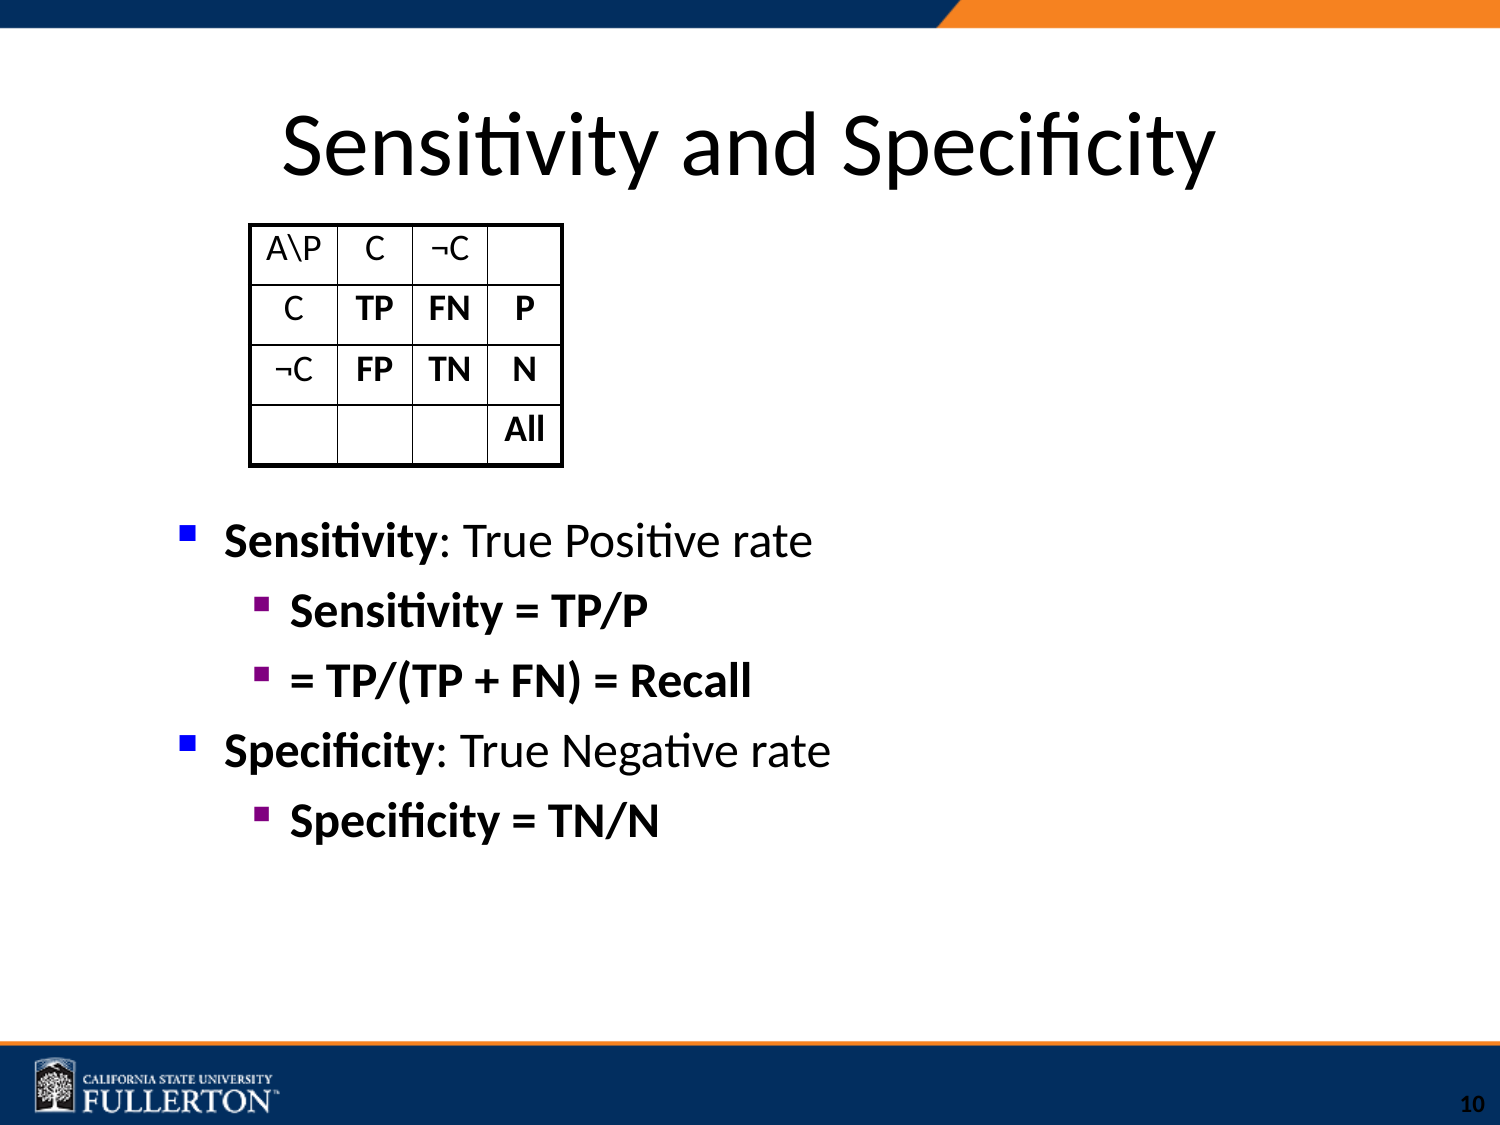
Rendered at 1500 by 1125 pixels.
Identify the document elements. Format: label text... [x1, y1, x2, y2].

table_header A\P [252, 227, 337, 284]
table_cell [338, 406, 412, 463]
table_header C [338, 227, 412, 284]
text_box 10 [1187, 1062, 1500, 1125]
table_cell C [252, 286, 337, 344]
table_cell N [488, 346, 560, 404]
table_header ¬C [413, 227, 487, 284]
table_cell All [488, 406, 560, 463]
table_cell FN [413, 286, 487, 344]
picture [0, 0, 1500, 1125]
title Sensitivity and Specificity [75, 45, 1425, 233]
text_box Sensitivity: True Positive rate Sensitivity = TP/P = TP/(TP + FN) = Recall Specificity: True Negative rate Specificity = TN/N [87, 499, 1475, 938]
table_cell [413, 406, 487, 463]
table_cell P [488, 286, 560, 344]
table_cell ¬C [252, 346, 337, 404]
table_cell [252, 406, 337, 463]
table_cell FP [338, 346, 412, 404]
table_header [488, 227, 560, 284]
table_cell TN [413, 346, 487, 404]
table_cell TP [338, 286, 412, 344]
